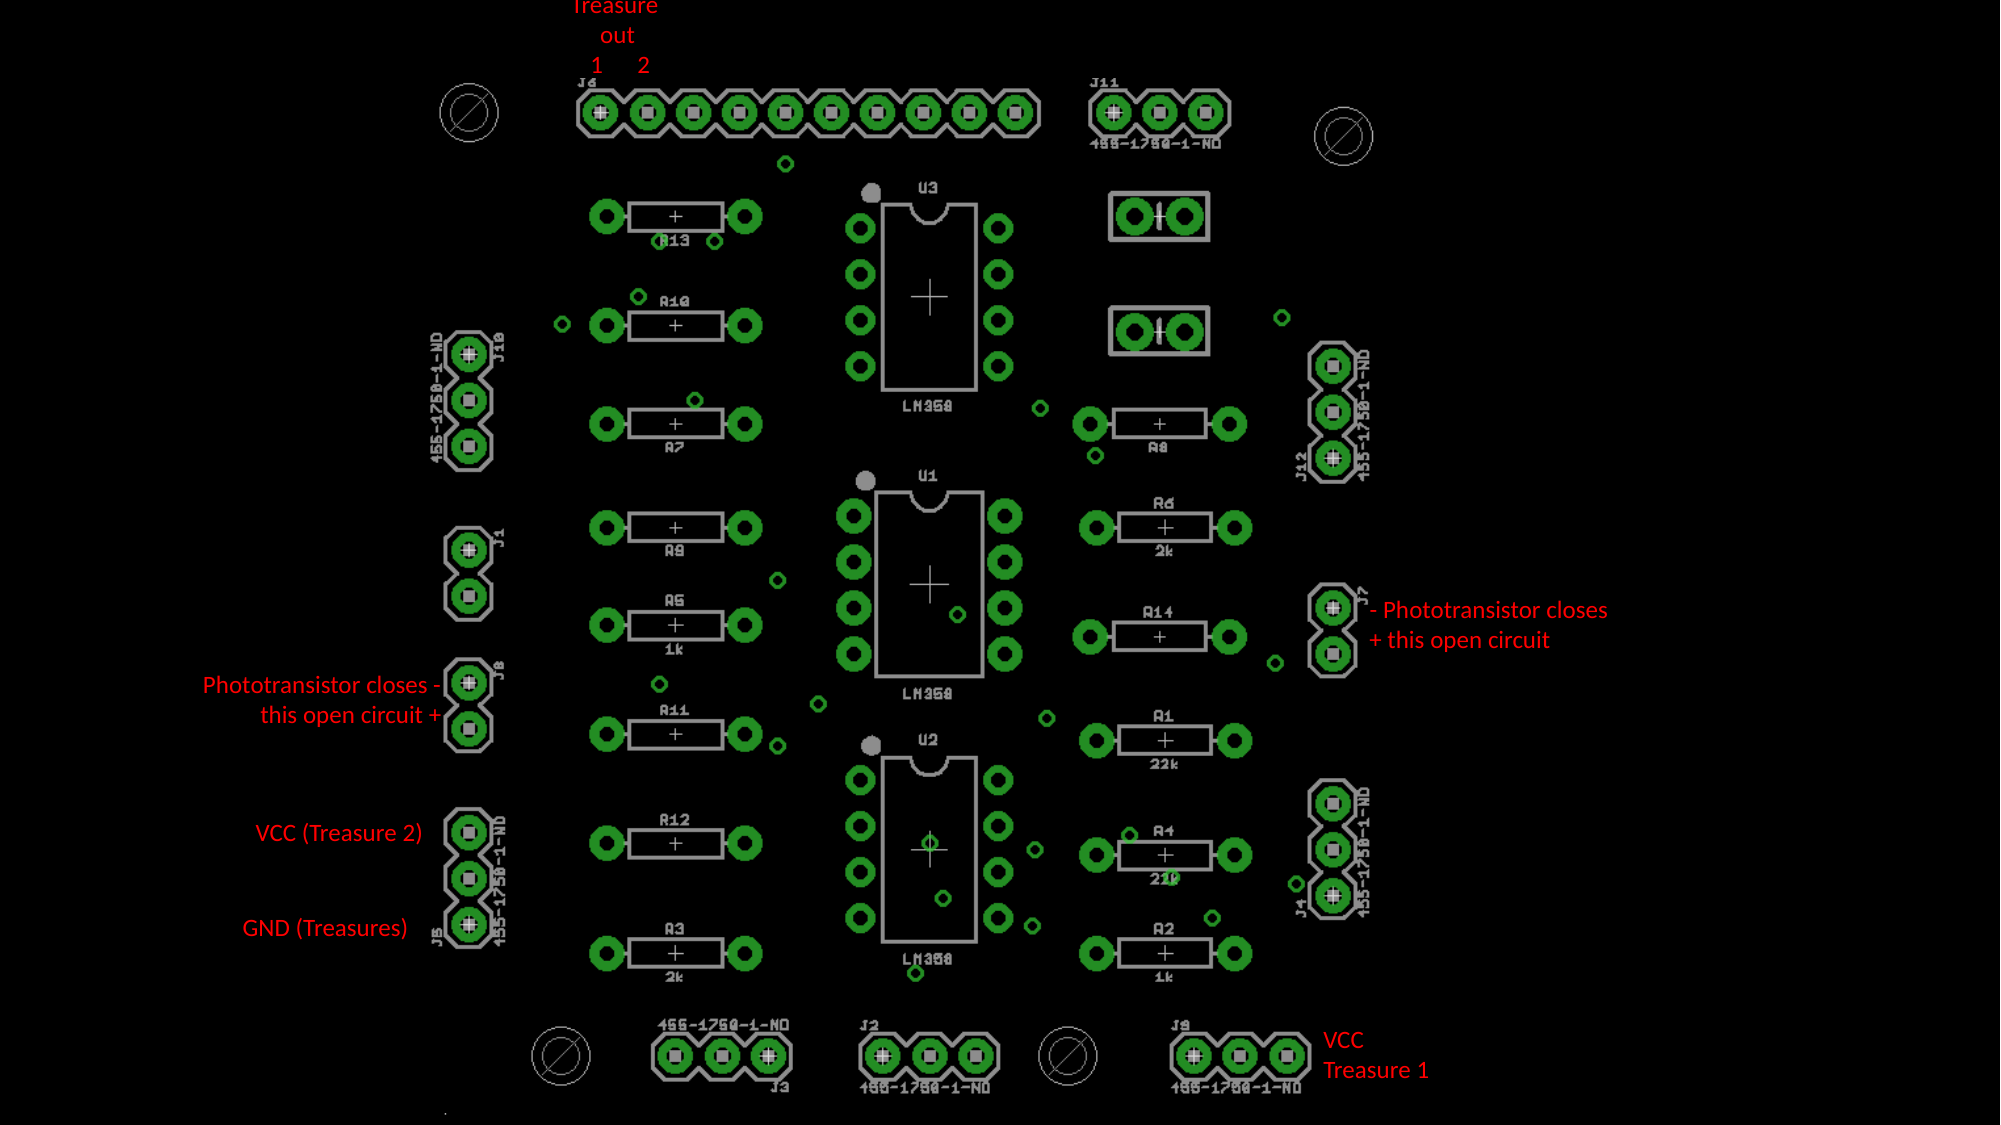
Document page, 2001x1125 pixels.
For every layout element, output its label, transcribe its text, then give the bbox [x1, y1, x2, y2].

text_box Treasure out 1 2 [555, 0, 680, 78]
text_box - Phototransistor closes + this open circuit [1397, 585, 1629, 661]
text_box VCC Treasure 1 [1397, 1016, 1445, 1091]
text_box Phototransistor closes - this open circuit + [187, 661, 420, 737]
text_box VCC (Treasure 2) [240, 809, 420, 855]
picture [420, 78, 1397, 1116]
text_box GND (Treasures) [228, 903, 420, 949]
